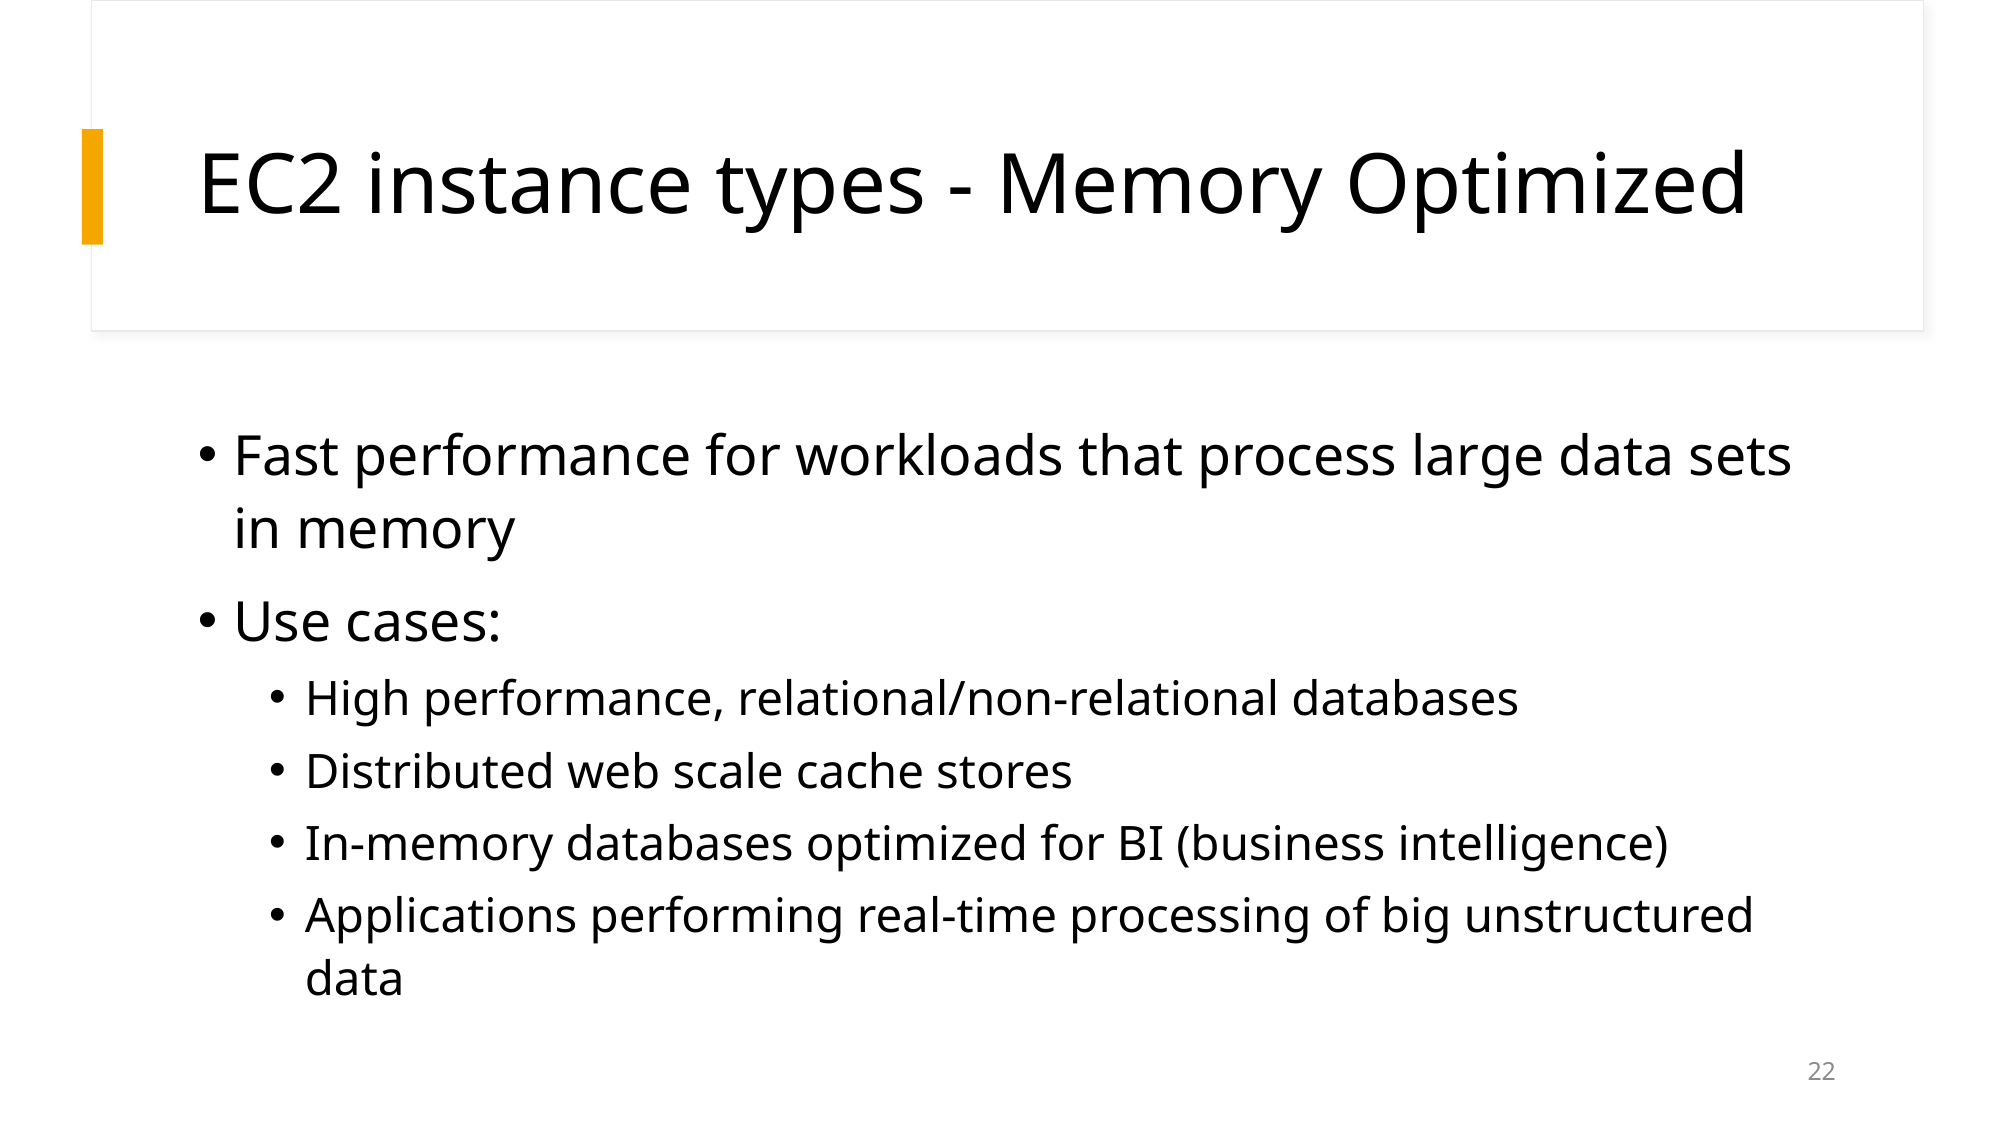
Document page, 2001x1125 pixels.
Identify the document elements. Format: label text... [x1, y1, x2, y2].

list Fast performance for workloads that process large data sets in memory Use cases: High performance, relational/non-relational databases Distributed web scale cache stores In-memory databases optimized for BI (business intelligence) Applications performing real-time processing of big unstructured data [183, 406, 1851, 1013]
title EC2 instance types - Memory Optimized [183, 90, 1851, 284]
slide_number 22 [1401, 1042, 1851, 1103]
